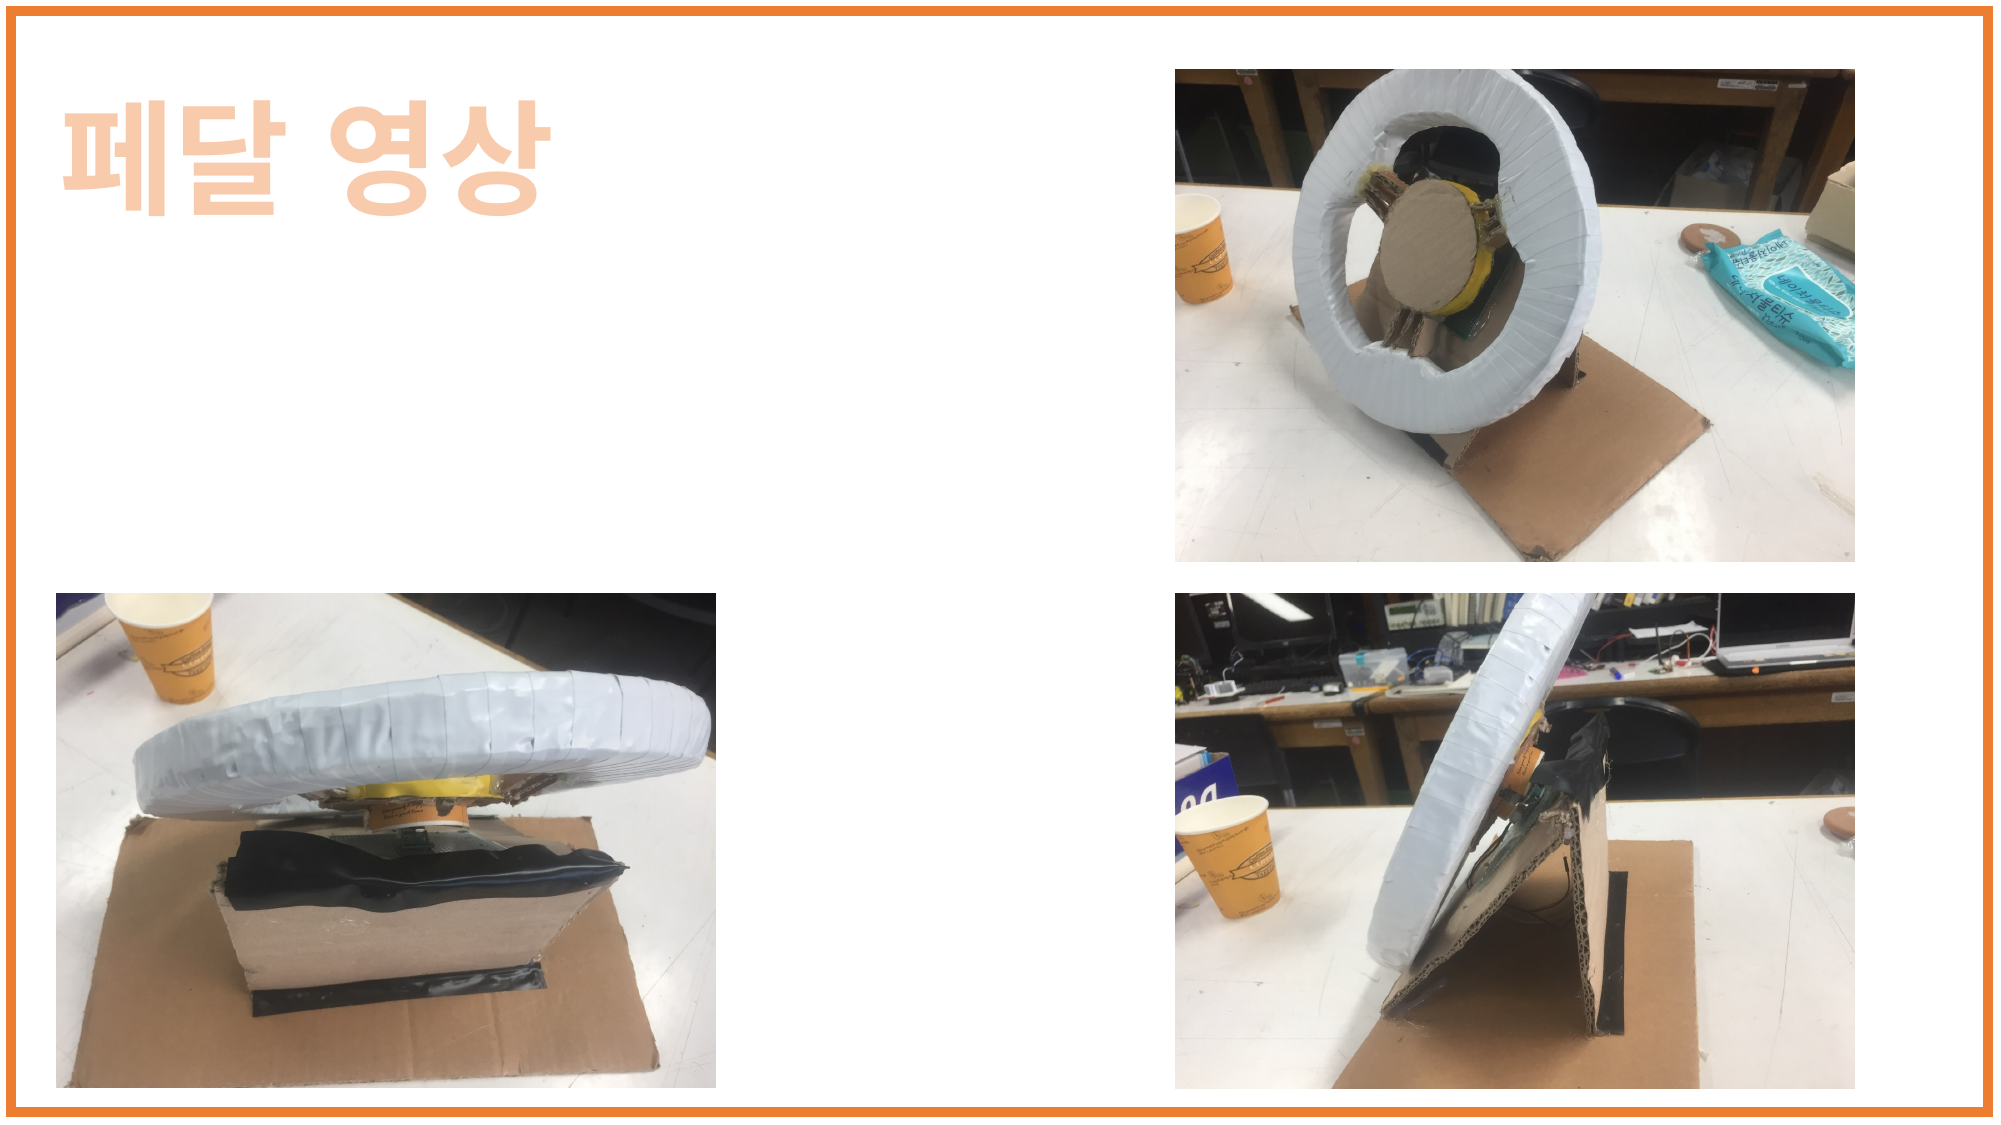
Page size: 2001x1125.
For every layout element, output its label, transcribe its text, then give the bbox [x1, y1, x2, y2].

text_box 페달 영상 [45, 72, 727, 238]
picture [1175, 69, 1855, 562]
picture [56, 593, 716, 1089]
picture [1175, 593, 1855, 1089]
text_box [10, 10, 1989, 1113]
